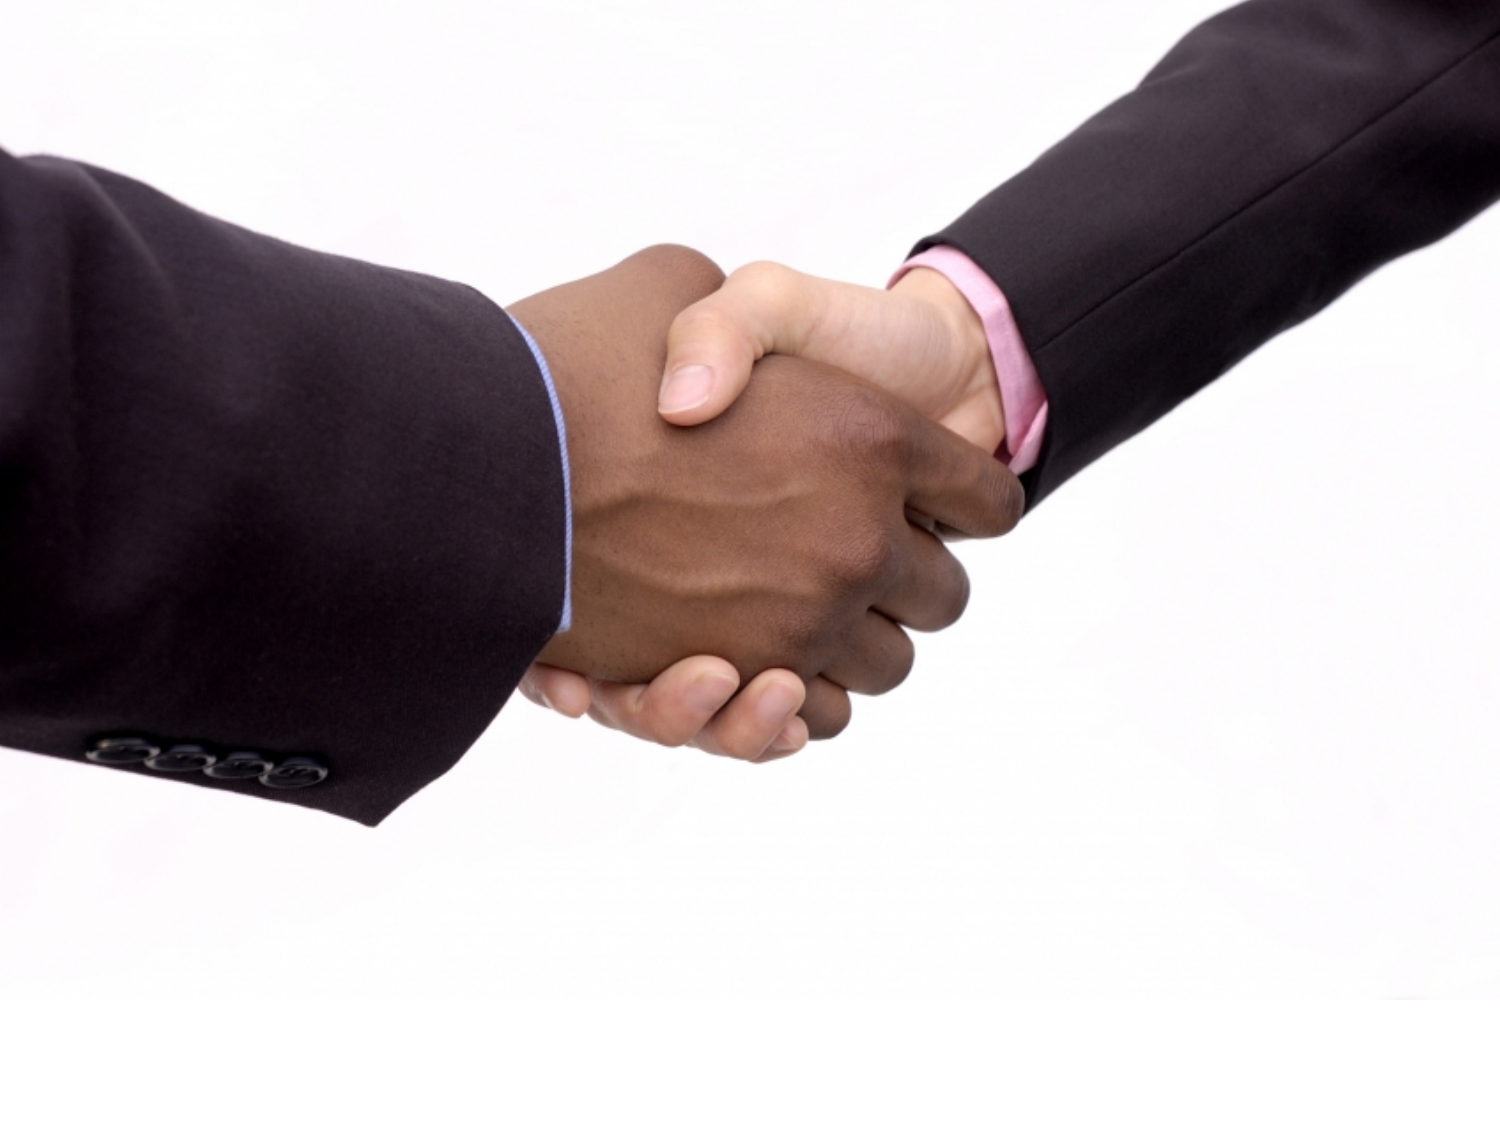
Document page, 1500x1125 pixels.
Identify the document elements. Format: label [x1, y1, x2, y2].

picture [0, 0, 1500, 1001]
